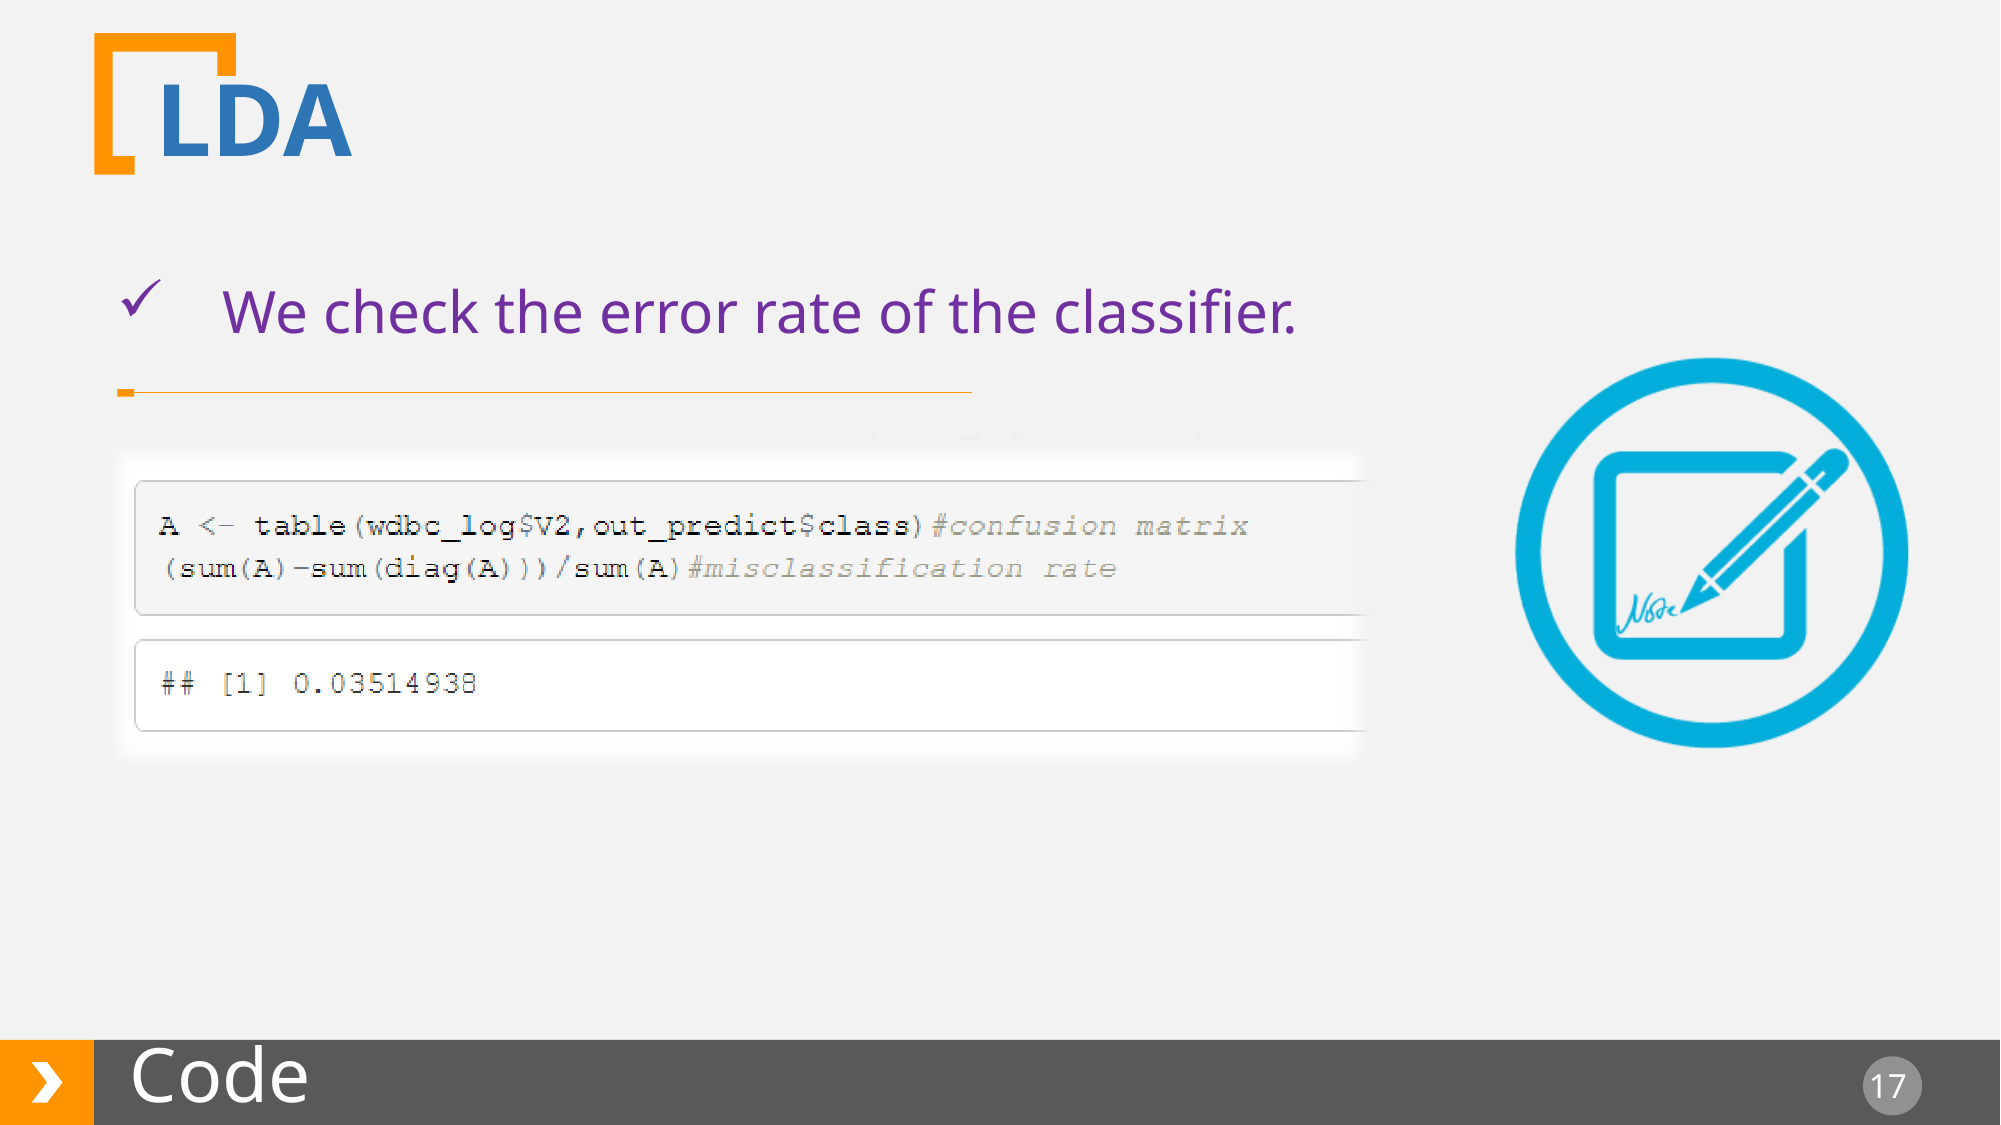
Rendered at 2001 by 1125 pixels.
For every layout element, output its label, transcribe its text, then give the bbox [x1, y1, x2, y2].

text_box We check the error rate of the classifier. [102, 268, 1774, 353]
picture [101, 435, 1374, 773]
text_box LDA [140, 49, 1120, 268]
picture [1511, 353, 1913, 755]
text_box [117, 388, 973, 397]
text_box Code [115, 1019, 930, 1125]
